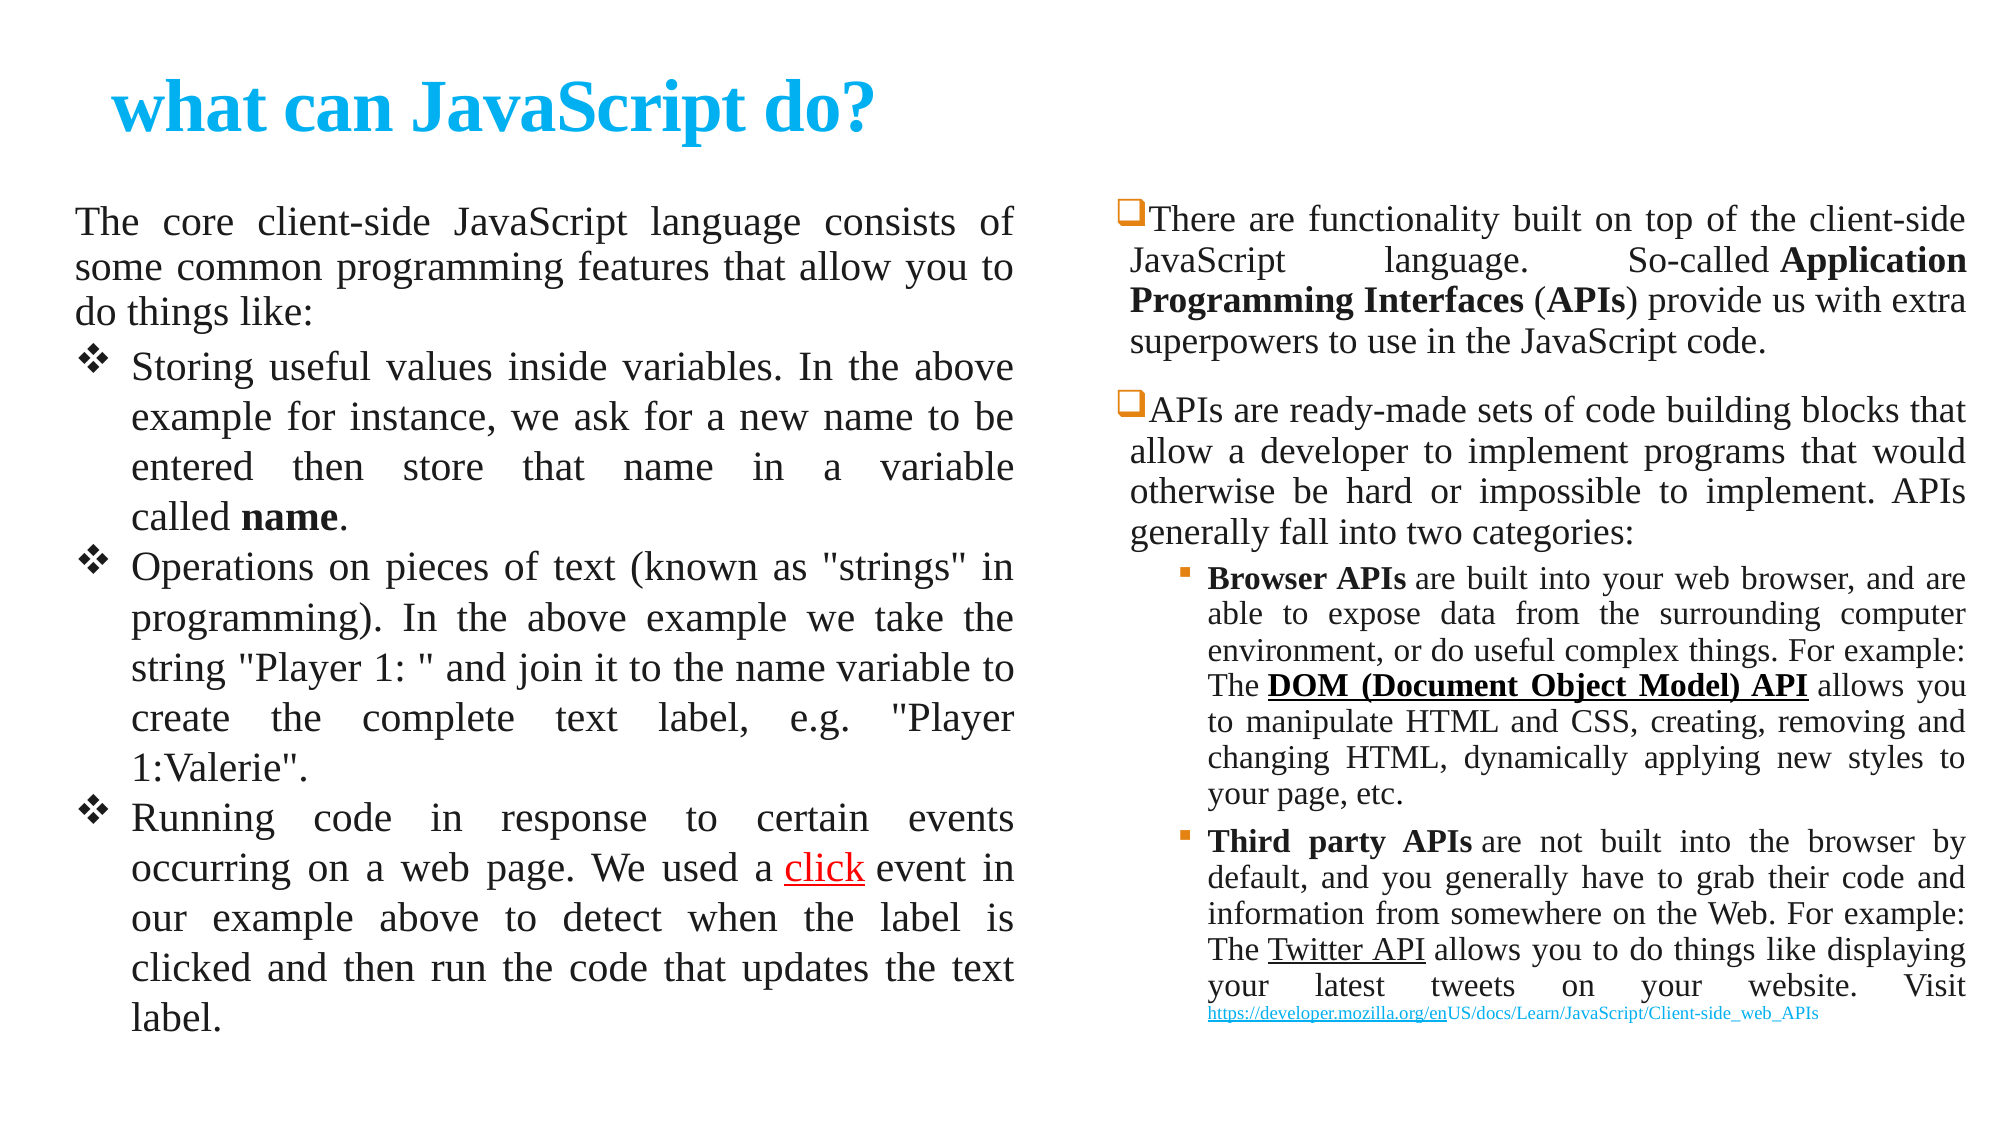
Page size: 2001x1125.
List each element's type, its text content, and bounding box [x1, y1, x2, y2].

title what can JavaScript do? [87, 23, 903, 155]
list There are functionality built on top of the client-side JavaScript language. So-called Application Programming Interfaces (APIs) provide us with extra superpowers to use in the JavaScript code. APIs are ready-made sets of code building blocks that allow a developer to implement programs that would otherwise be hard or impossible to implement. APIs generally fall into two categories: Browser APIs are built into your web browser, and are able to expose data from the surrounding computer environment, or do useful complex things. For example: The DOM (Document Object Model) API allows you to manipulate HTML and CSS, creating, removing and changing HTML, dynamically applying new styles to your page, etc. Third party APIs are not built into the browser by default, and you generally have to grab their code and information from somewhere on the Web. For example: The Twitter API allows you to do things like displaying your latest tweets on your website. Visit https://developer.mozilla.org/enUS/docs/Learn/JavaScript/Client-side_web_APIs [1114, 191, 1968, 1102]
list The core client-side JavaScript language consists of some common programming features that allow you to do things like: Storing useful values inside variables. In the above example for instance, we ask for a new name to be entered then store that name in a variable called name. Operations on pieces of text (known as "strings" in programming). In the above example we take the string "Player 1: " and join it to the name variable to create the complete text label, e.g. "Player 1:Valerie". Running code in response to certain events occurring on a web page. We used a click event in our example above to detect when the label is clicked and then run the code that updates the text label. [59, 191, 1031, 1102]
